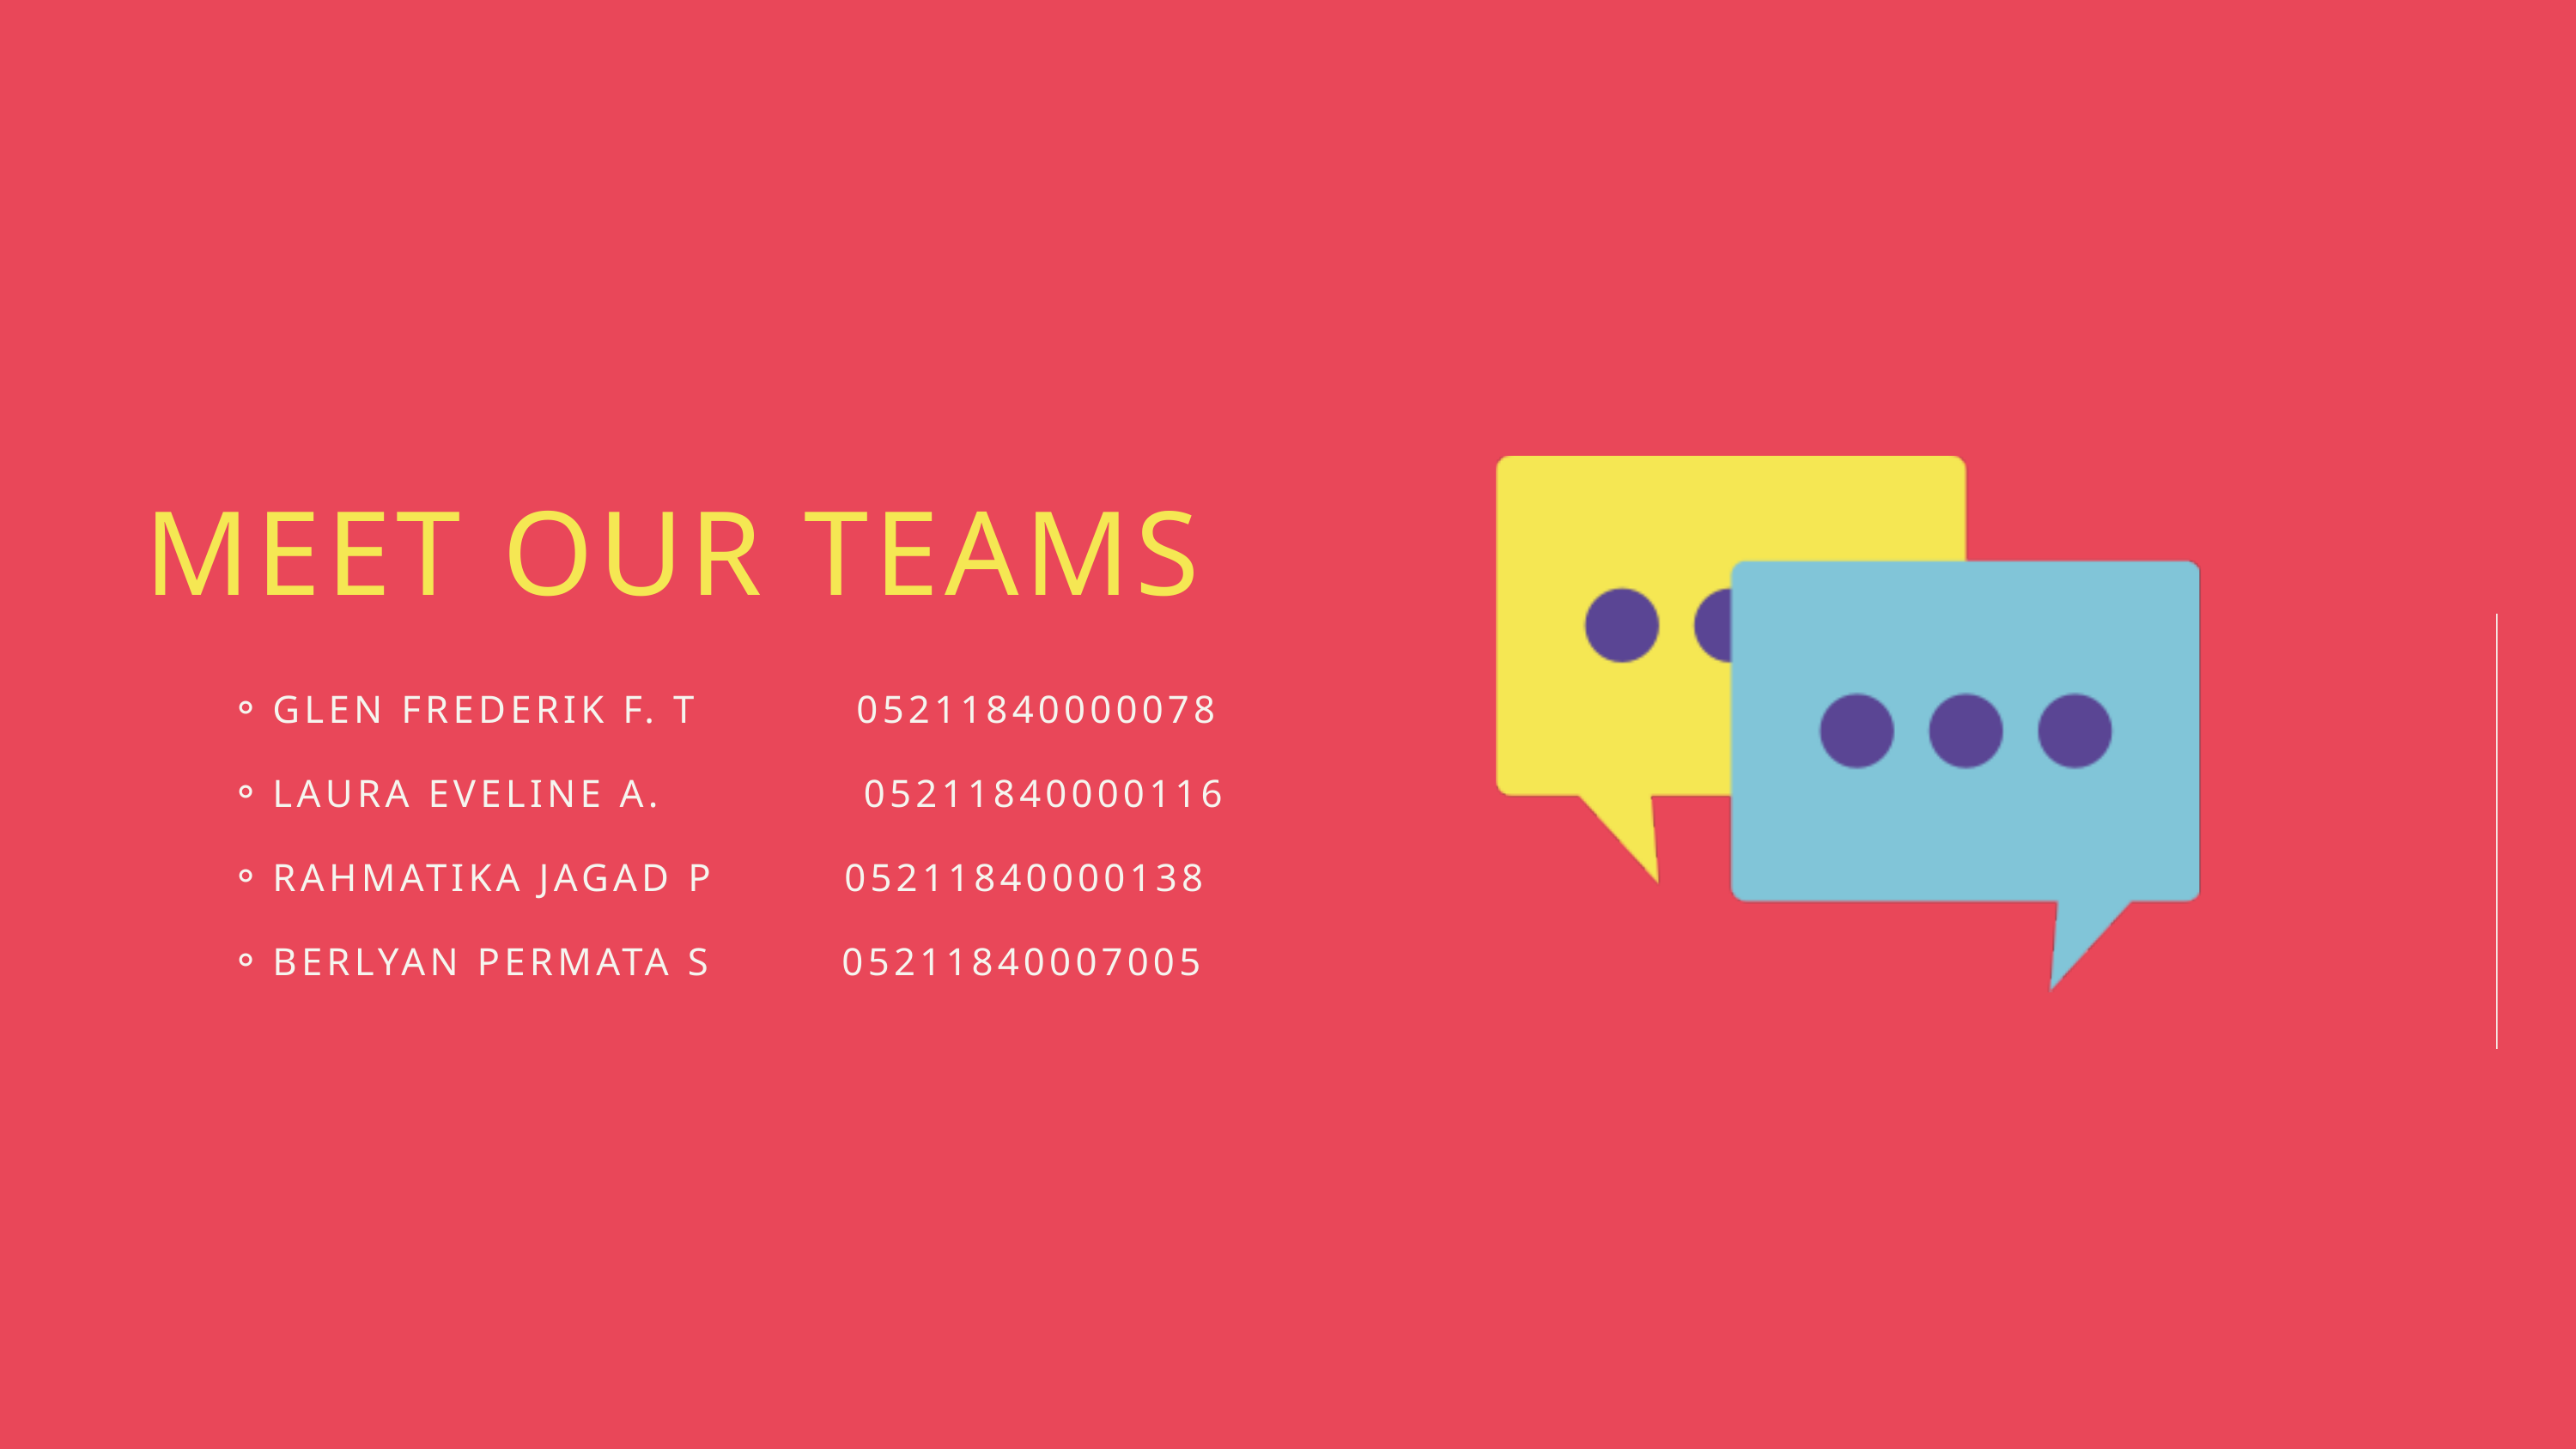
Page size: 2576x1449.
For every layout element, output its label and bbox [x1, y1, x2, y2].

text_box [144, 484, 1416, 964]
picture [1495, 456, 2203, 992]
